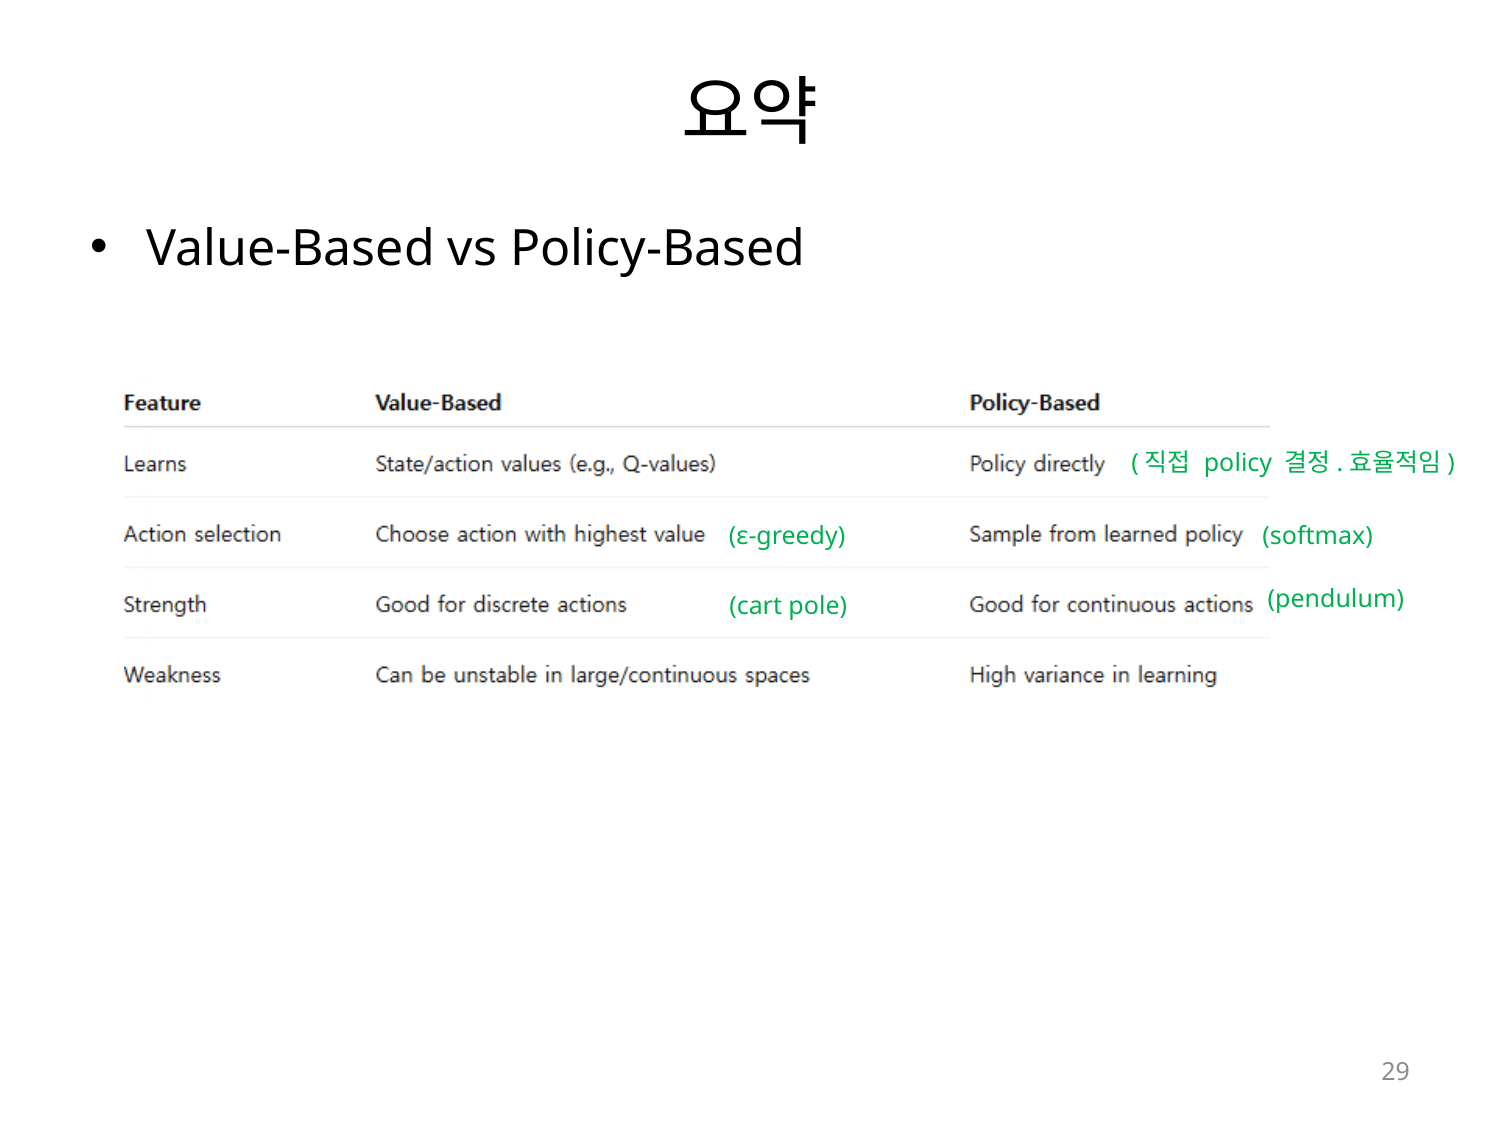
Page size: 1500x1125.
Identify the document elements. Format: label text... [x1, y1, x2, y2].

list Value-Based vs Policy-Based [75, 208, 1425, 1005]
picture [111, 373, 1270, 706]
text_box (pendulum) [1274, 574, 1419, 620]
text_box (직접 policy 결정.효율적임) [1274, 438, 1470, 484]
slide_number 29 [1074, 1042, 1425, 1103]
title 요약 [75, 45, 1425, 173]
text_box (softmax) [1274, 512, 1388, 557]
